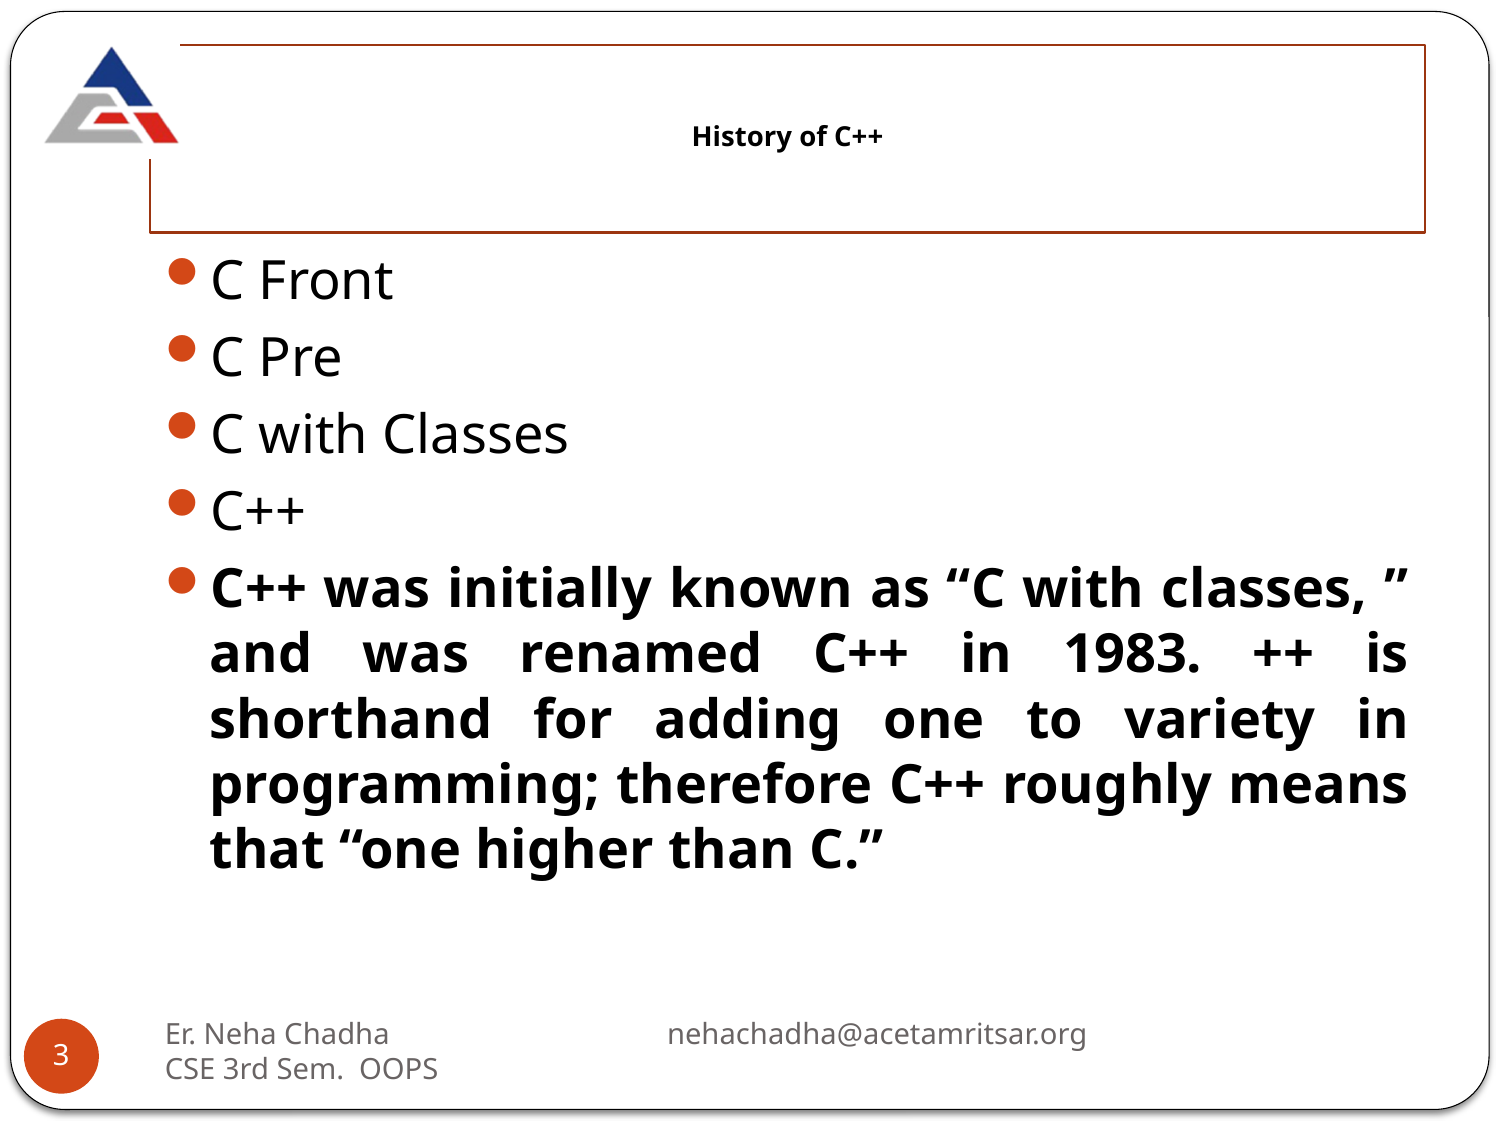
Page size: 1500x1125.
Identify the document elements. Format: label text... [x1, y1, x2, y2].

list C Front C Pre C with Classes C++ C++ was initially known as “C with classes, ” and was renamed C++ in 1983. ++ is shorthand for adding one to variety in programming; therefore C++ roughly means that “one higher than C.” [150, 237, 1425, 988]
title History of C++ [149, 44, 1426, 234]
footer Er. Neha Chadha nehachadha@acetamritsar.org CSE 3rd Sem. OOPS [150, 1012, 1425, 1088]
picture [40, 43, 180, 159]
slide_number 3 [23, 1018, 99, 1094]
